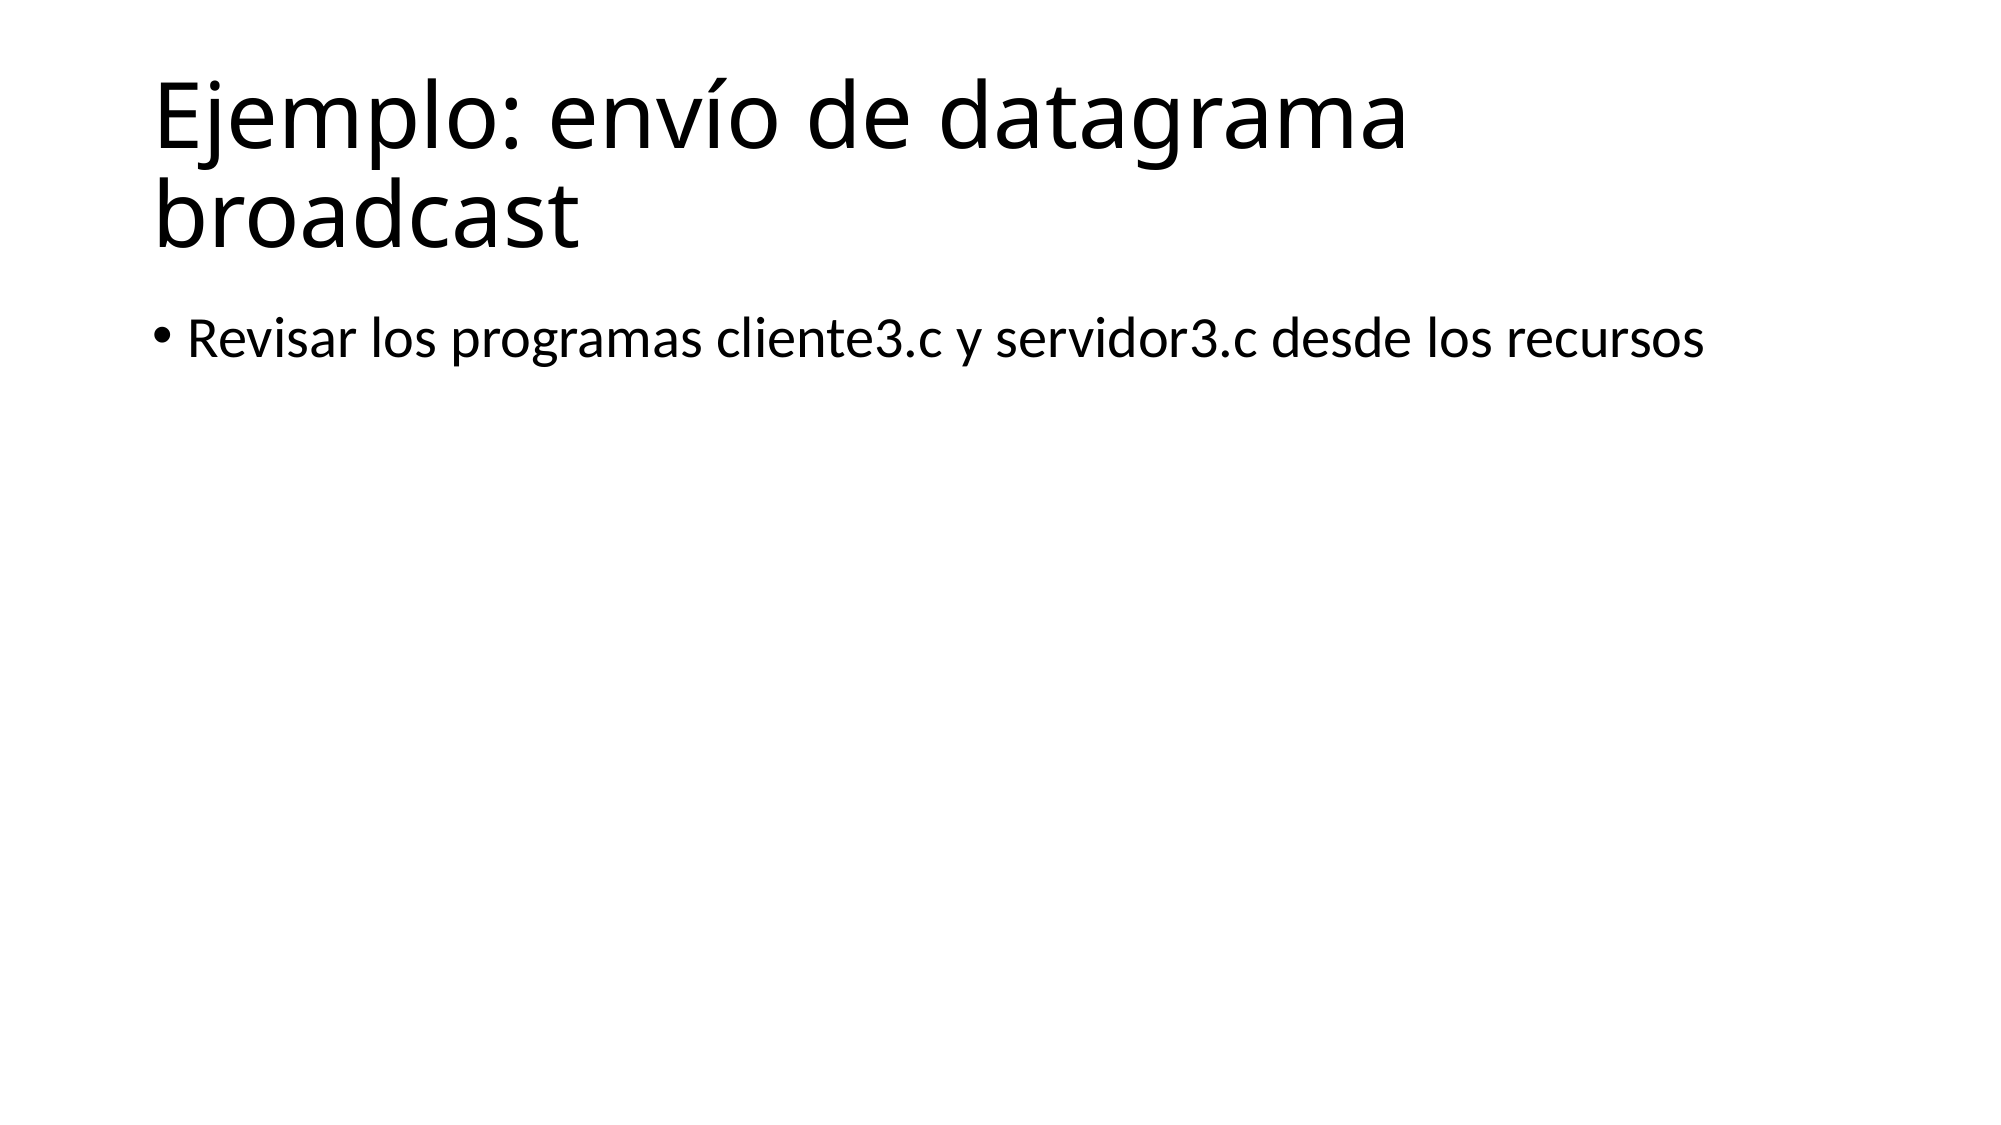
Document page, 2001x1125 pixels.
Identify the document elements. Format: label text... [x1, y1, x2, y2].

text_box Ejemplo: envío de datagrama broadcast [137, 59, 1863, 277]
text_box Revisar los programas cliente3.c y servidor3.c desde los recursos [137, 299, 1863, 1013]
